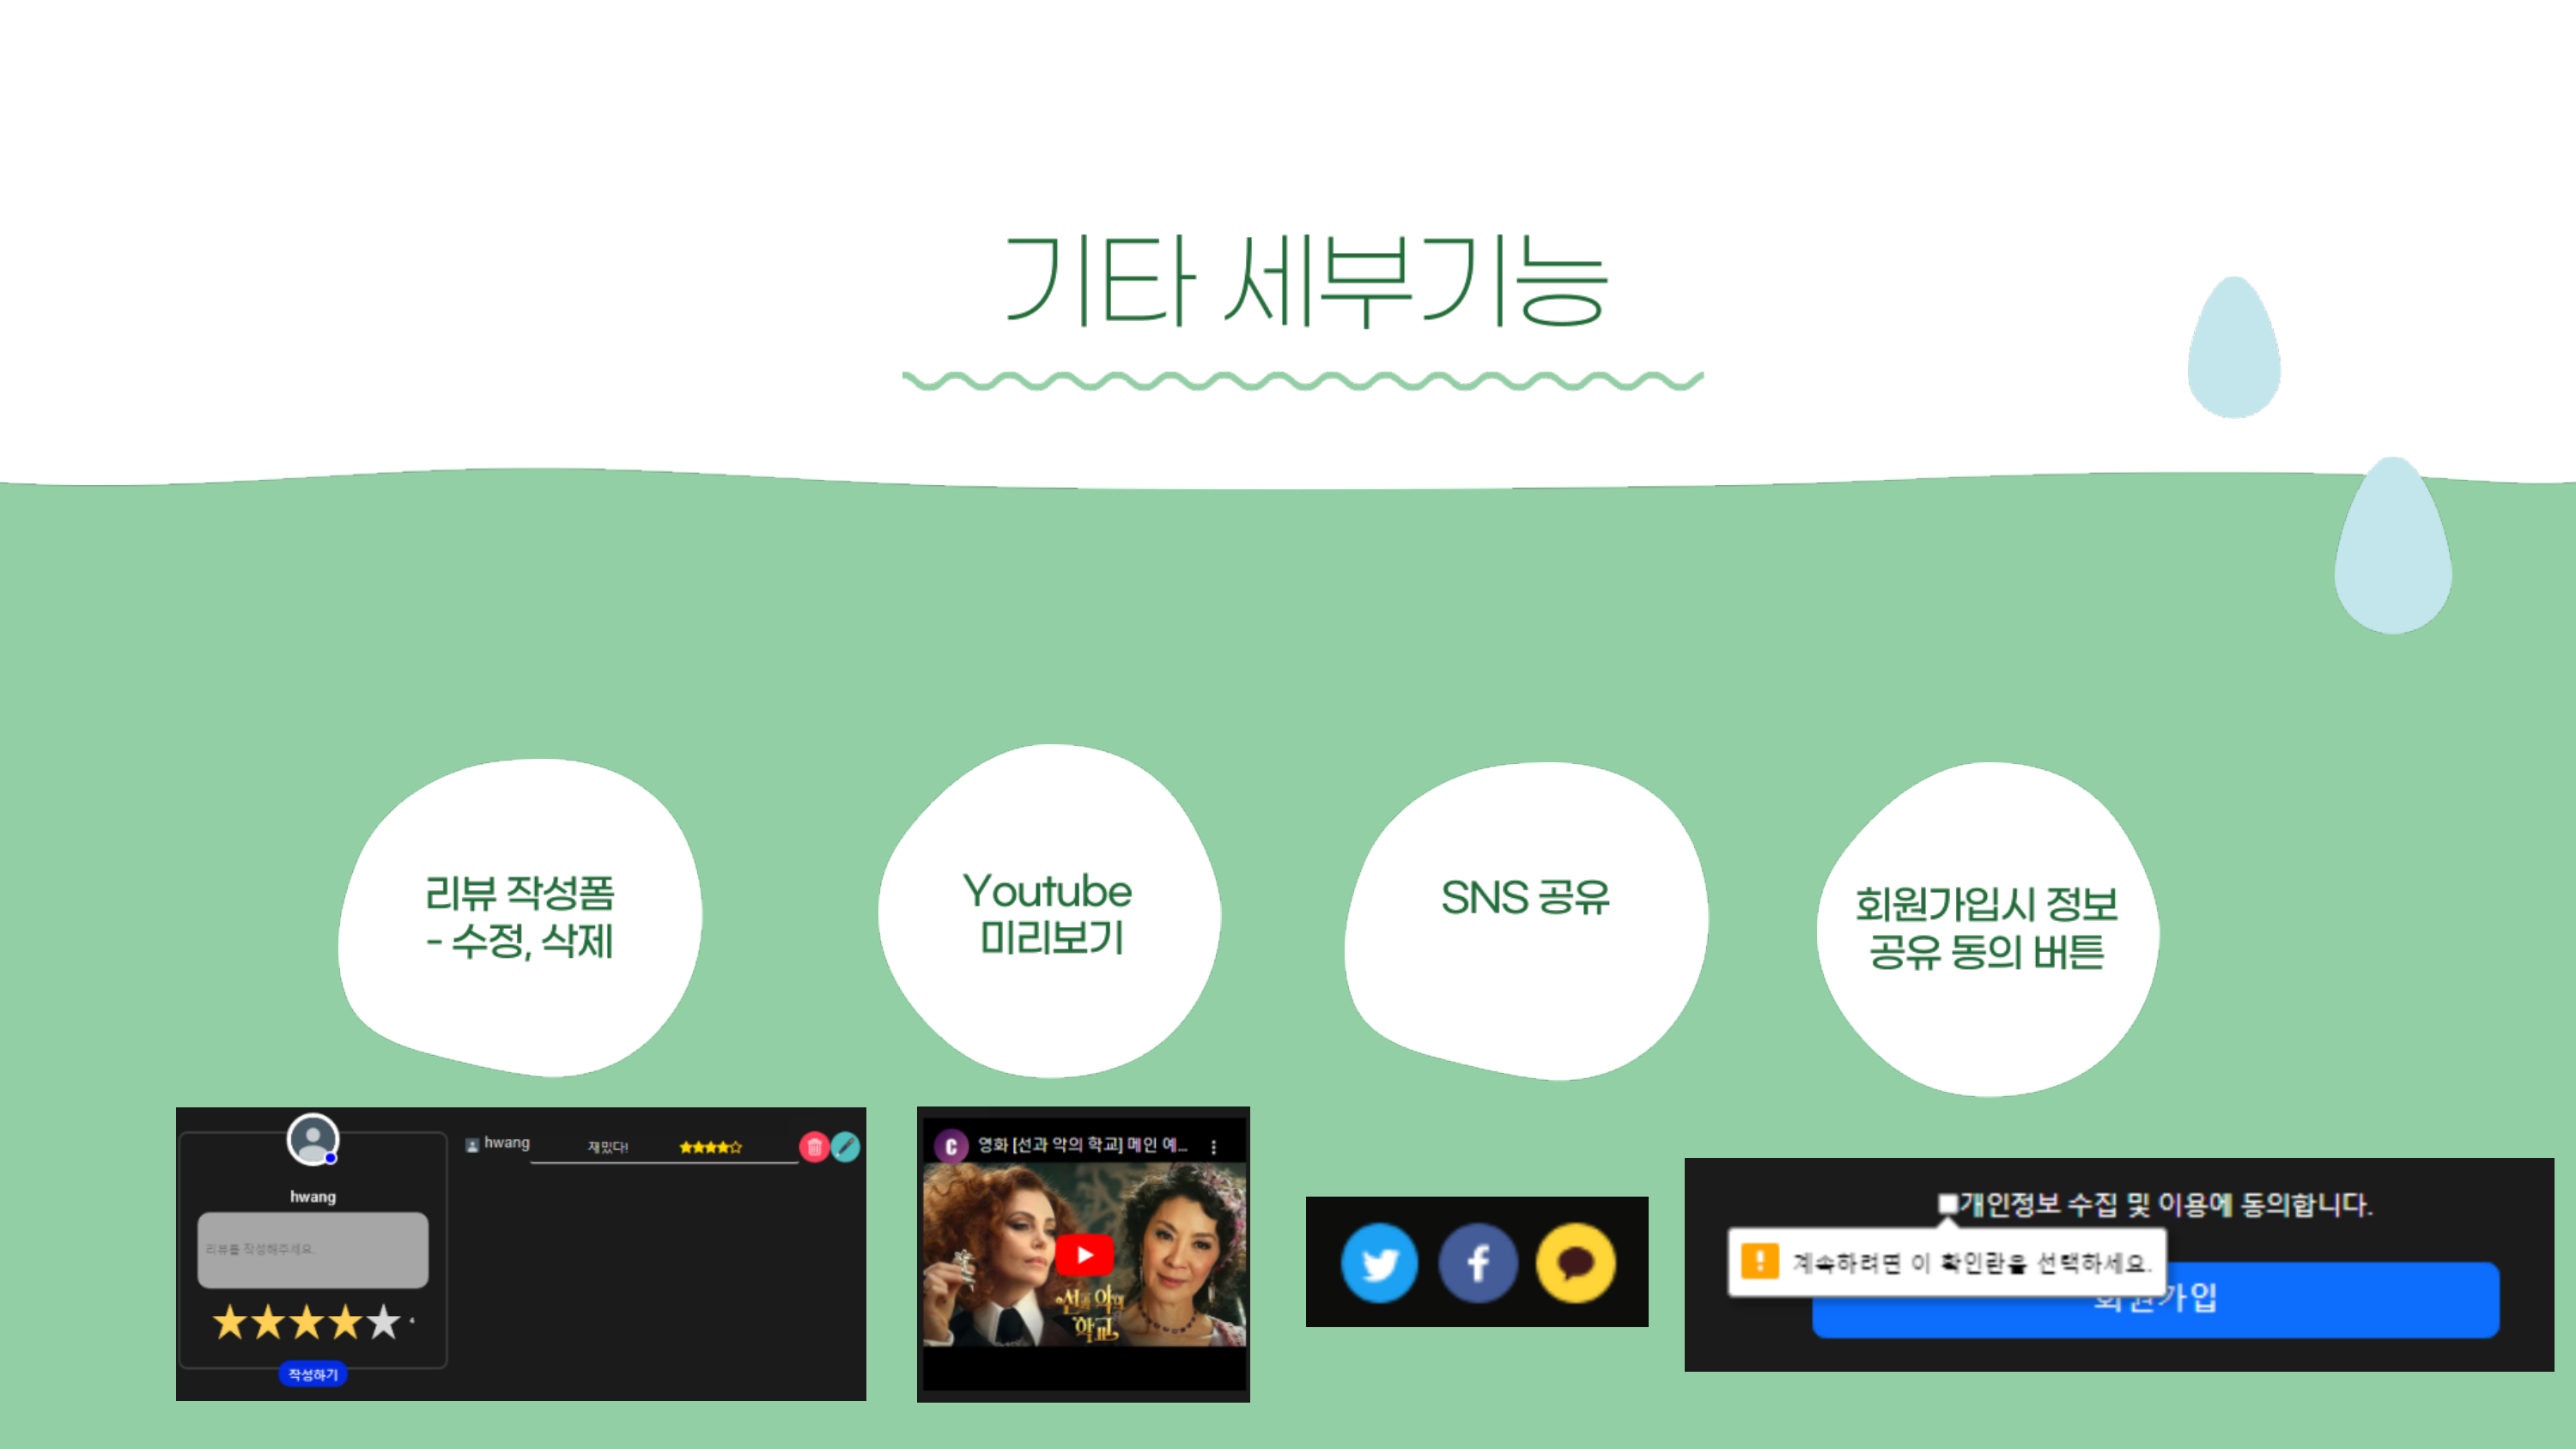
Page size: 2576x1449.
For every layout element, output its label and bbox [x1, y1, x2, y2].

text_box [175, 1107, 866, 1401]
picture [829, 203, 1659, 379]
text_box [1345, 762, 1710, 1082]
text_box [902, 371, 1705, 394]
text_box [1685, 1158, 2555, 1373]
text_box [878, 743, 1223, 1080]
text_box [1816, 762, 2160, 1098]
text_box [1306, 1197, 1649, 1327]
text_box [2187, 276, 2282, 419]
text_box [338, 759, 704, 1078]
text_box [0, 0, 2576, 489]
text_box [917, 1106, 1250, 1403]
text_box [2335, 456, 2452, 634]
